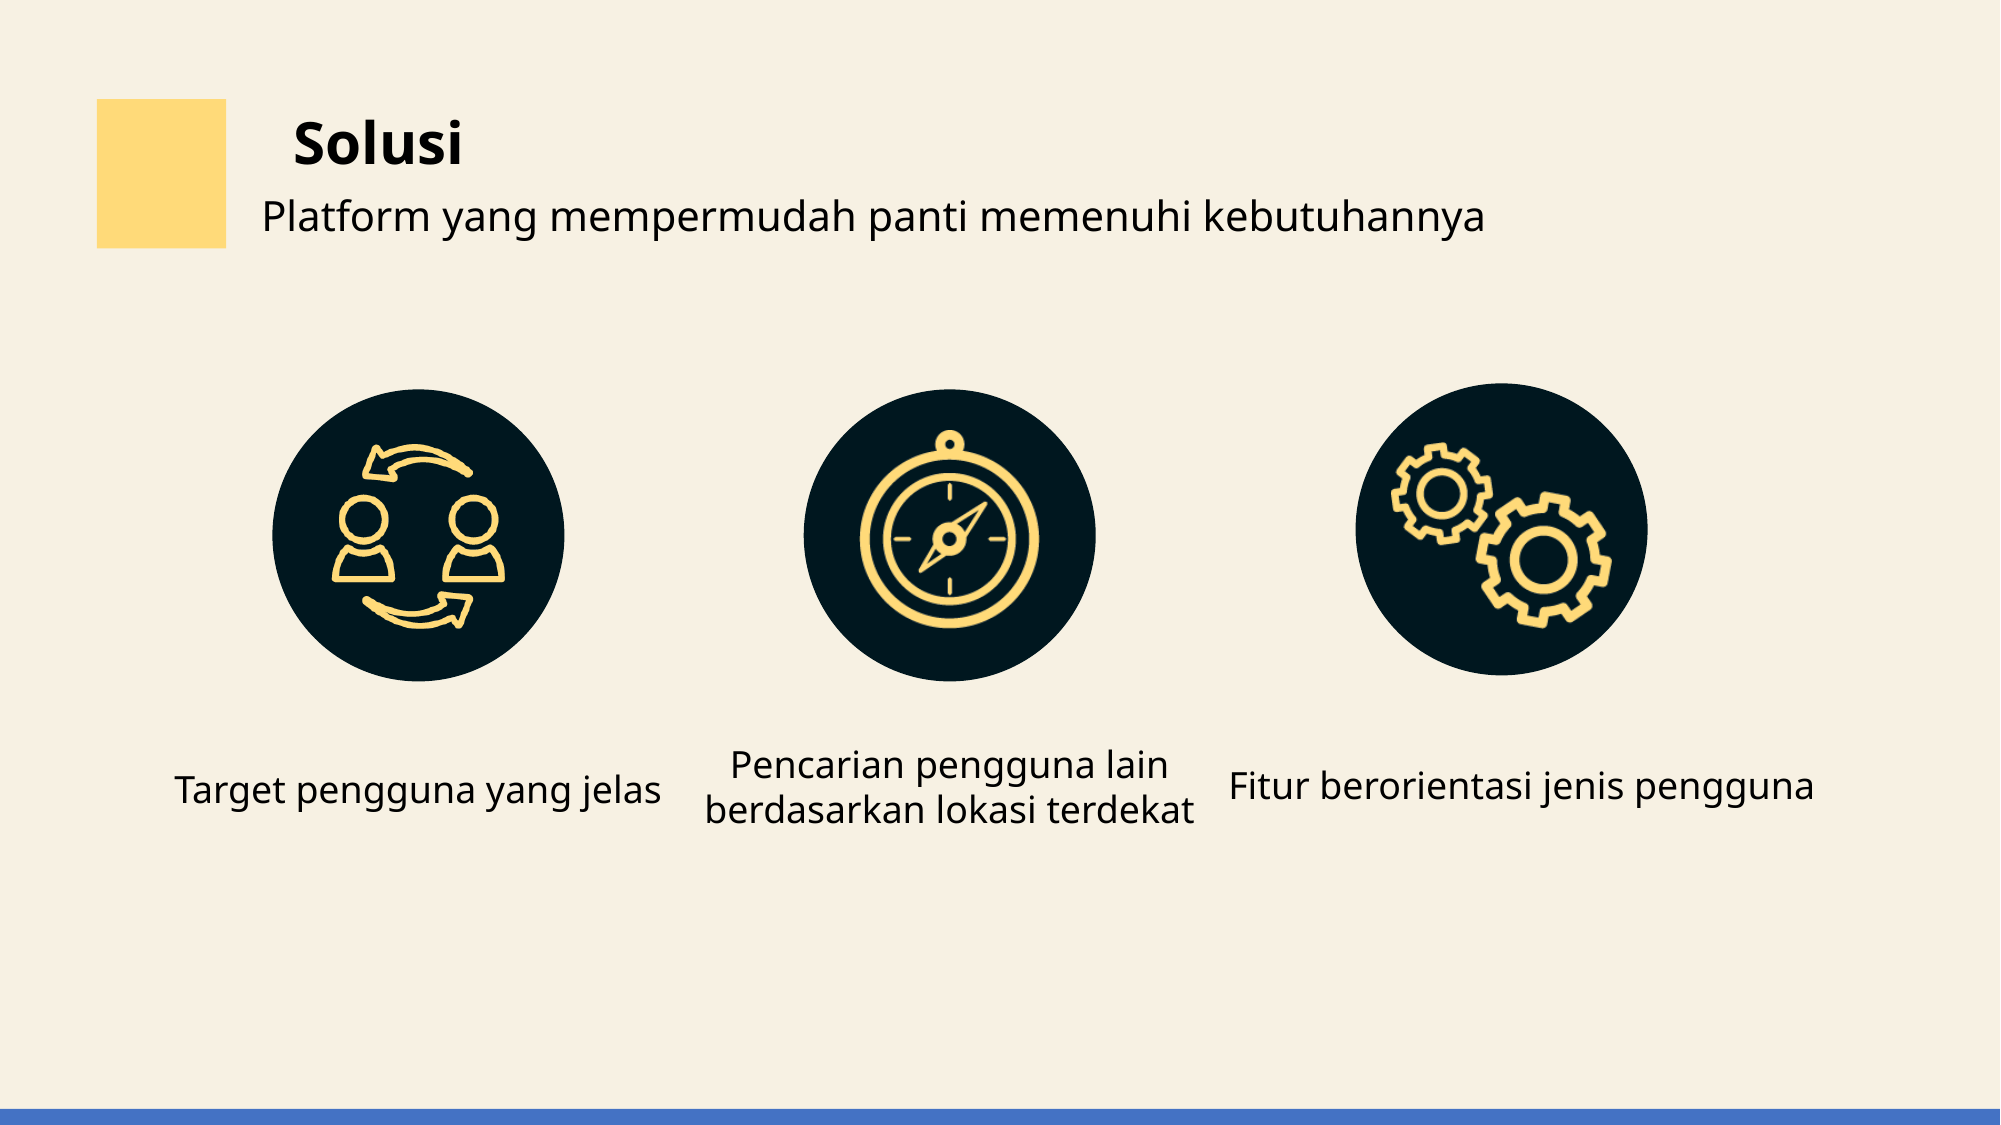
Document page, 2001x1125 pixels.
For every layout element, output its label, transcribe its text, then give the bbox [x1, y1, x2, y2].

text_box [1394, 629, 1609, 676]
text_box [0, 1108, 2000, 1125]
picture [331, 444, 505, 629]
text_box Solusi [278, 99, 480, 182]
text_box Target pengguna yang jelas [159, 758, 678, 819]
text_box Fitur berorientasi jenis pengguna [1213, 754, 1831, 815]
picture [859, 430, 1040, 629]
text_box [96, 98, 227, 249]
text_box [803, 389, 1096, 682]
text_box Pencarian pengguna lain berdasarkan lokasi terdekat [689, 733, 1210, 839]
picture [1391, 442, 1612, 629]
text_box [272, 389, 565, 682]
text_box Platform yang mempermudah panti memenuhi kebutuhannya [246, 182, 1502, 248]
text_box [1355, 383, 1648, 625]
